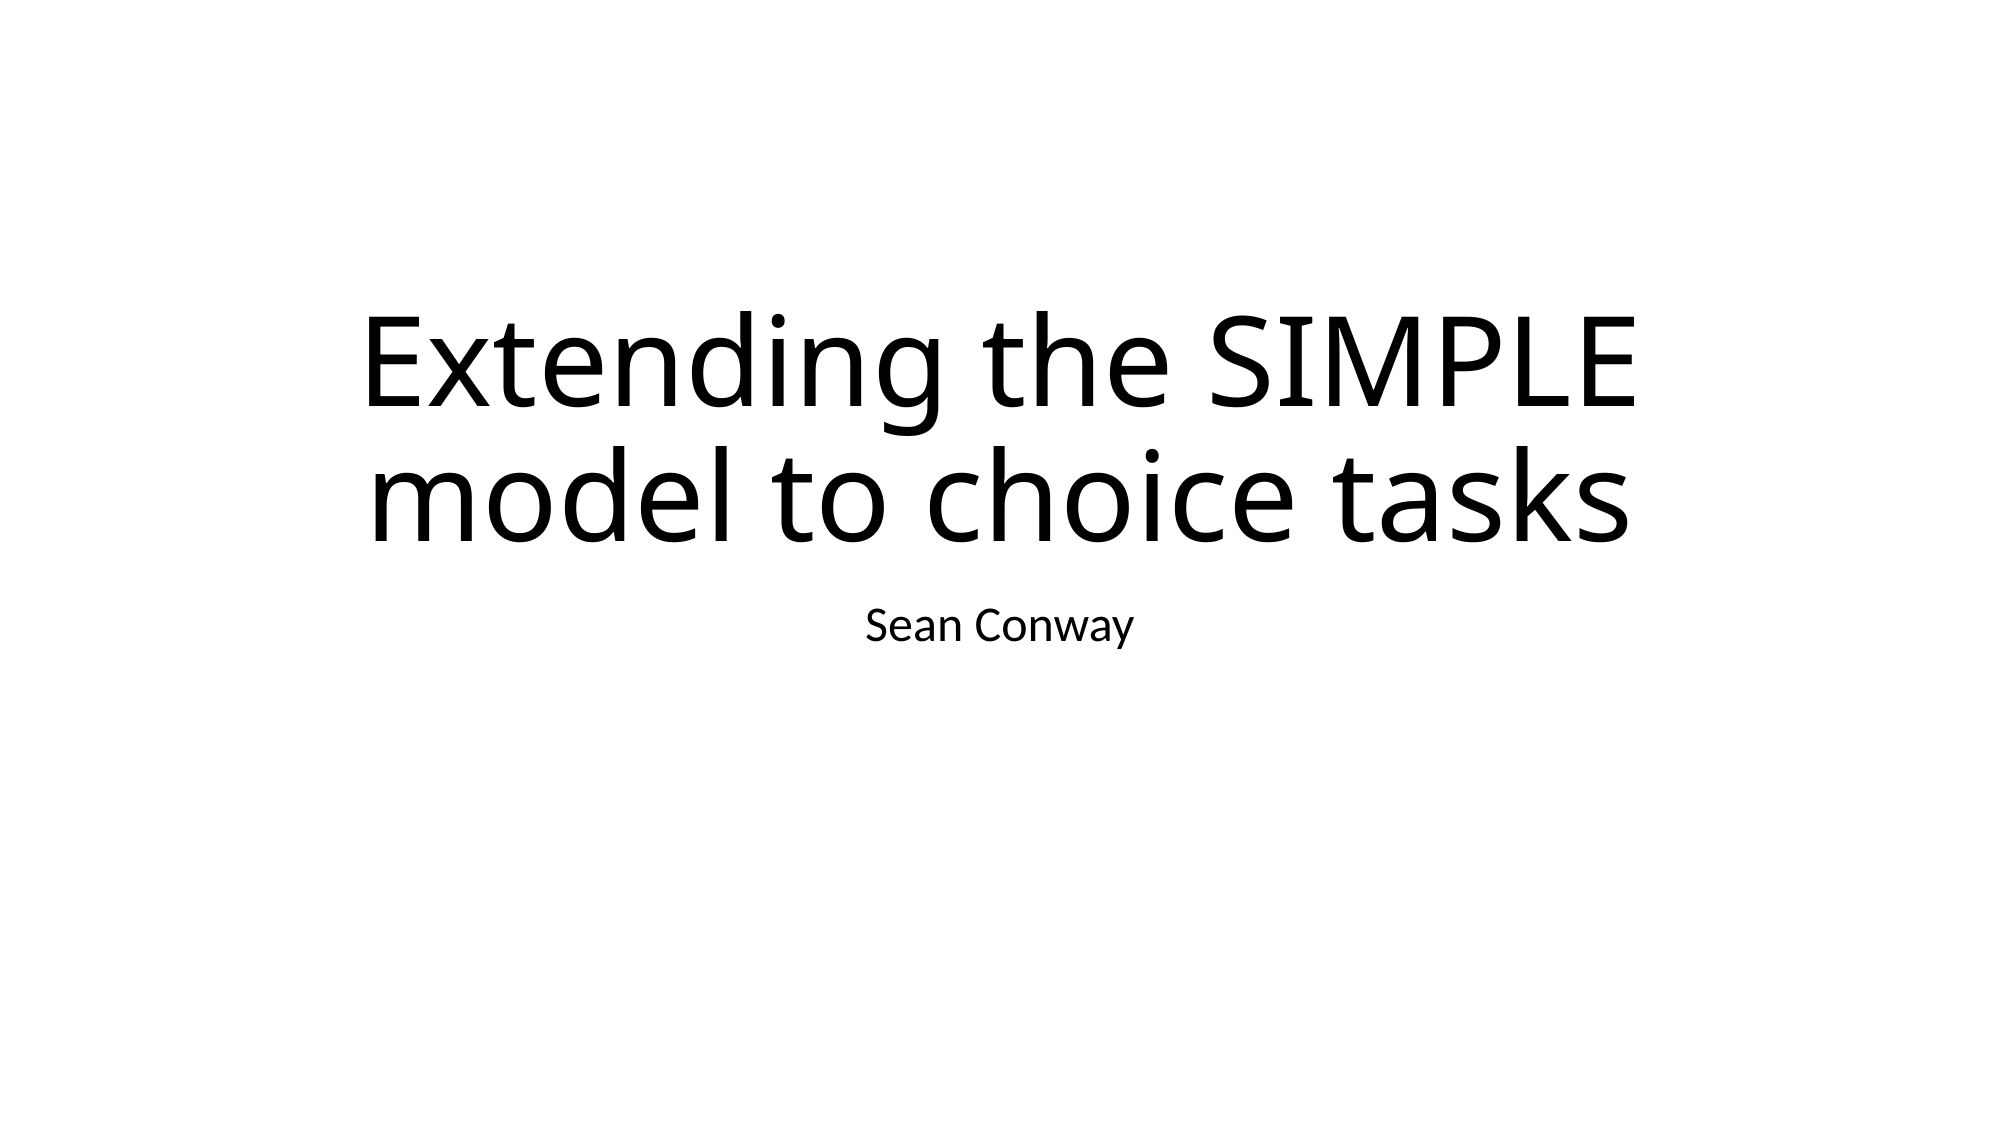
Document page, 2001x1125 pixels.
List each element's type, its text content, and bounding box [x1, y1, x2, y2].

subtitle Sean Conway [249, 590, 1750, 863]
title Extending the SIMPLE model to choice tasks [249, 184, 1750, 576]
